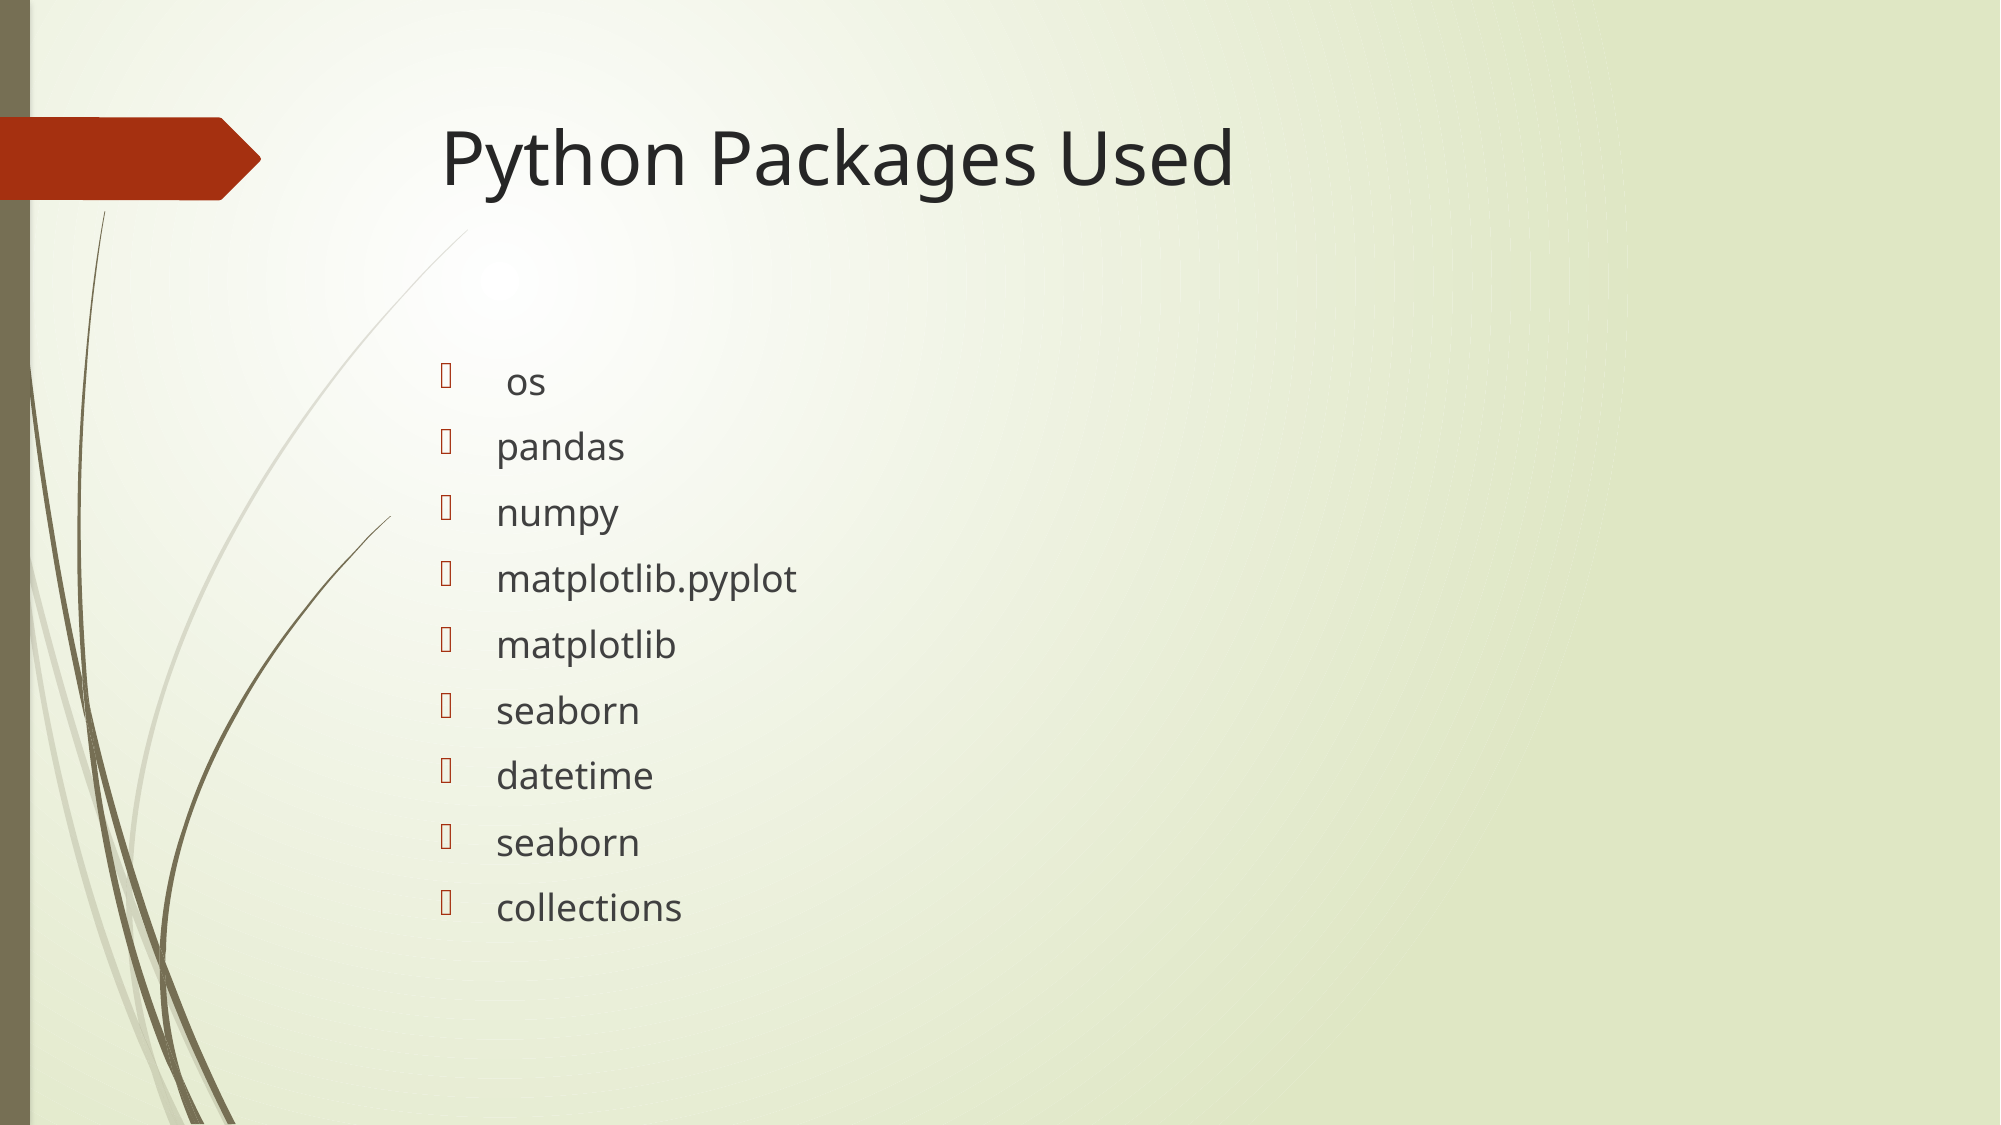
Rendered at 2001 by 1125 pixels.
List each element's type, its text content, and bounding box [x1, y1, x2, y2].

list os pandas numpy matplotlib.pyplot matplotlib seaborn datetime seaborn collections [424, 350, 1888, 970]
title Python Packages Used [425, 102, 1888, 313]
